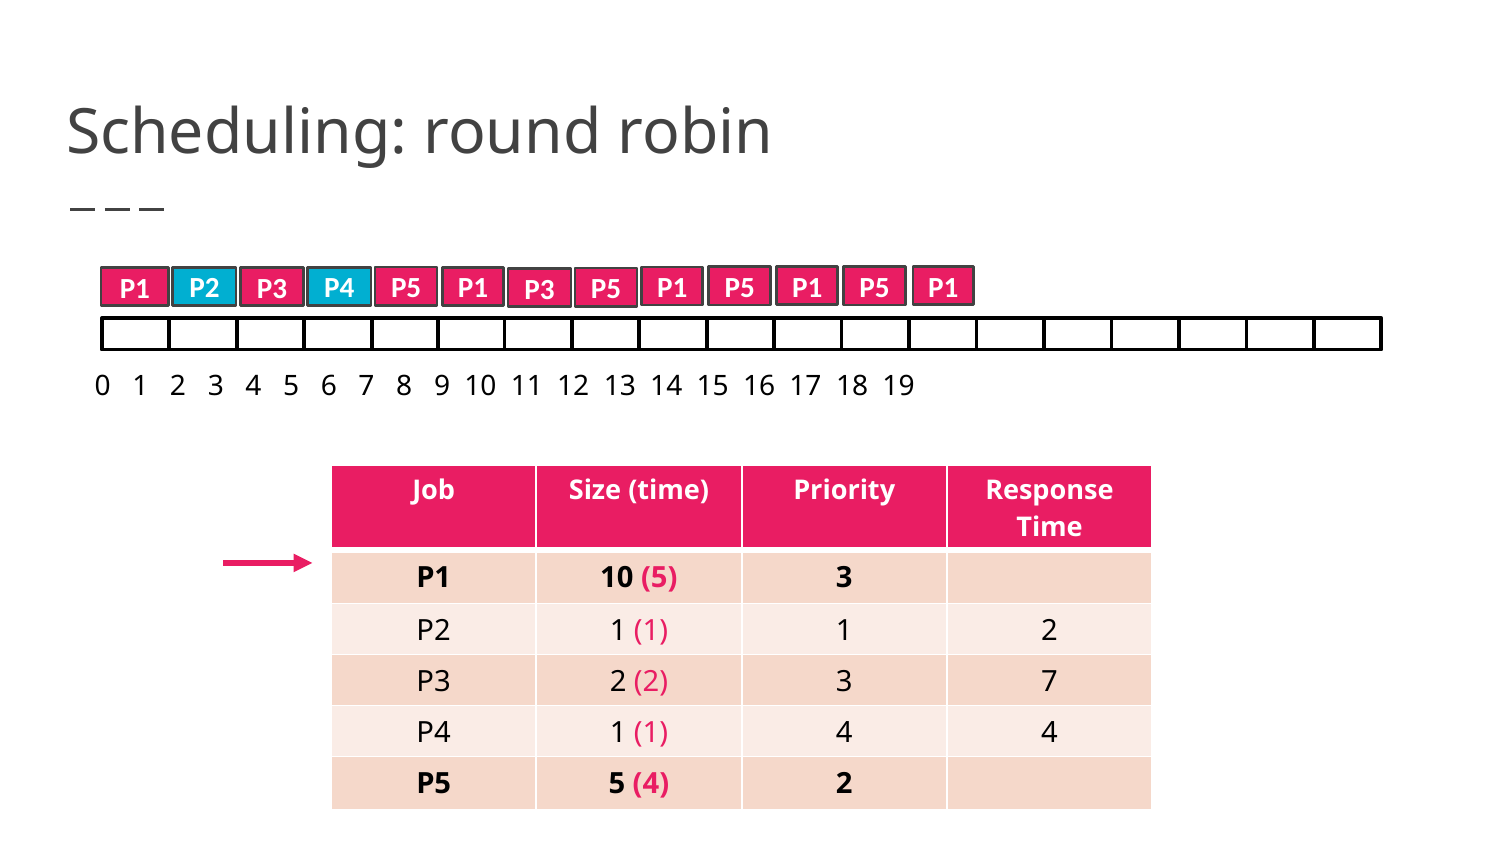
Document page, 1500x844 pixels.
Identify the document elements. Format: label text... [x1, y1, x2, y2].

text_box P1 [101, 267, 169, 306]
table_header Job [332, 466, 535, 547]
text_box P1 [776, 266, 838, 305]
table_header Response Time [948, 466, 1151, 547]
text_box P2 [172, 267, 236, 306]
text_box P3 [507, 268, 571, 307]
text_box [101, 317, 1382, 350]
table_cell 2 (2) [537, 655, 741, 705]
text_box P5 [843, 266, 906, 305]
table_cell P1 [332, 553, 535, 603]
table_cell P2 [332, 604, 535, 654]
table_cell 2 [948, 604, 1151, 654]
table_cell [948, 553, 1151, 603]
table_cell 1 [743, 604, 946, 654]
table_cell 3 [743, 655, 946, 705]
table_cell 4 [743, 706, 946, 756]
text_box P4 [307, 267, 371, 306]
table_header Size (time) [537, 466, 741, 547]
text_box P3 [240, 267, 304, 306]
text_box P1 [641, 266, 703, 305]
table_cell P3 [332, 655, 535, 705]
title Scheduling: round robin [51, 61, 1449, 182]
text_box 0 1 2 3 4 5 6 7 8 9 10 11 12 13 14 15 16 17 18 19 [83, 361, 1417, 407]
text_box P1 [442, 267, 504, 306]
table_cell 10 (5) [537, 553, 741, 603]
table_header Priority [743, 466, 946, 547]
text_box P5 [375, 266, 438, 306]
text_box P5 [708, 266, 771, 305]
table_cell 1 (1) [537, 706, 741, 756]
table_cell [948, 757, 1151, 809]
table_cell 5 (4) [537, 757, 741, 809]
table_cell 3 [743, 553, 946, 603]
table_cell P5 [332, 757, 535, 809]
table_cell 2 [743, 757, 946, 809]
table_cell P4 [332, 706, 535, 756]
text_box P5 [574, 267, 637, 307]
text_box P1 [912, 266, 974, 305]
table_cell 1 (1) [537, 604, 741, 654]
table_cell 4 [948, 706, 1151, 756]
table_cell 7 [948, 655, 1151, 705]
